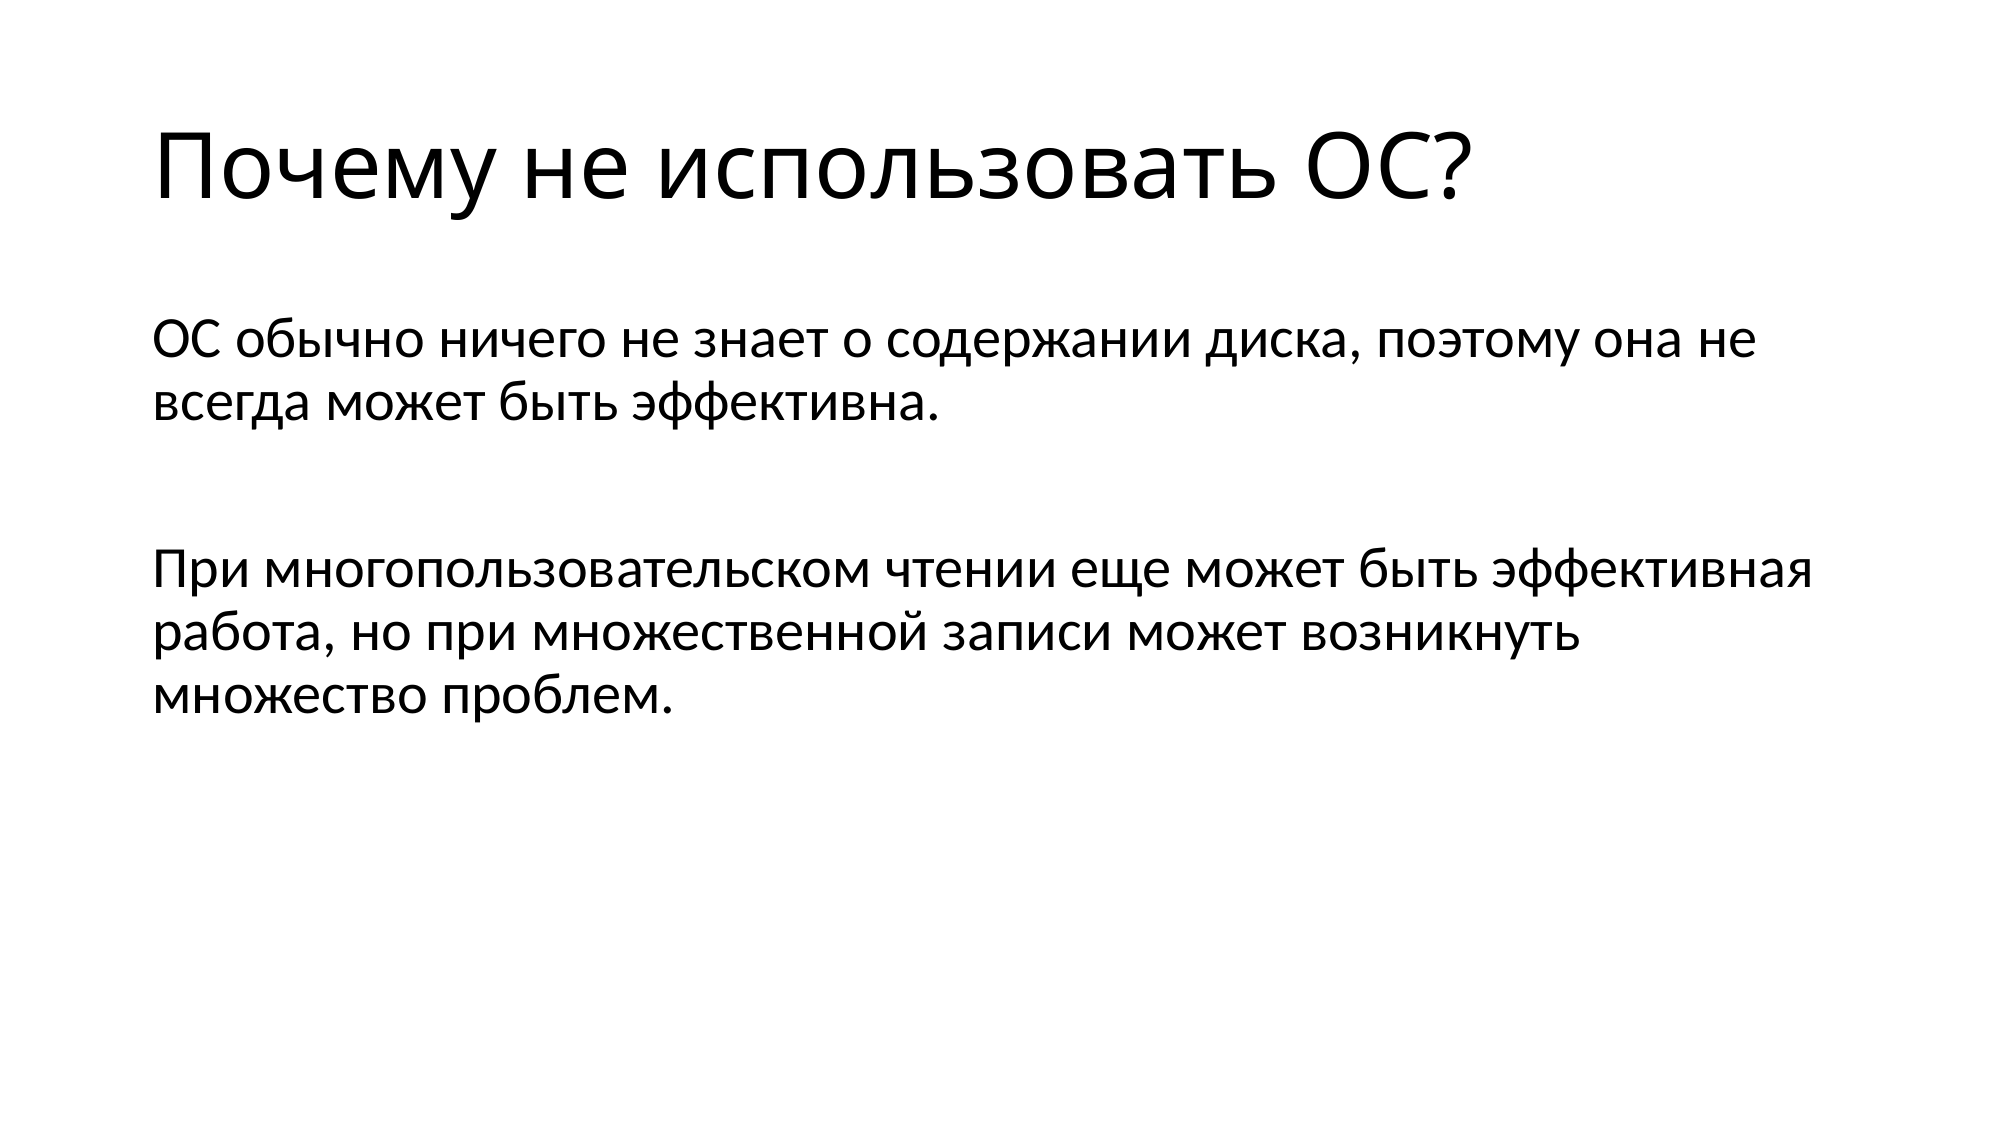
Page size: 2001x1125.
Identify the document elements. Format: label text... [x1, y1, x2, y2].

title Почему не использовать ОС? [137, 59, 1863, 278]
list ОС обычно ничего не знает о содержании диска, поэтому она не всегда может быть эффективна. При многопользовательском чтении еще может быть эффективная работа, но при множественной записи может возникнуть множество проблем. [137, 299, 1863, 1014]
